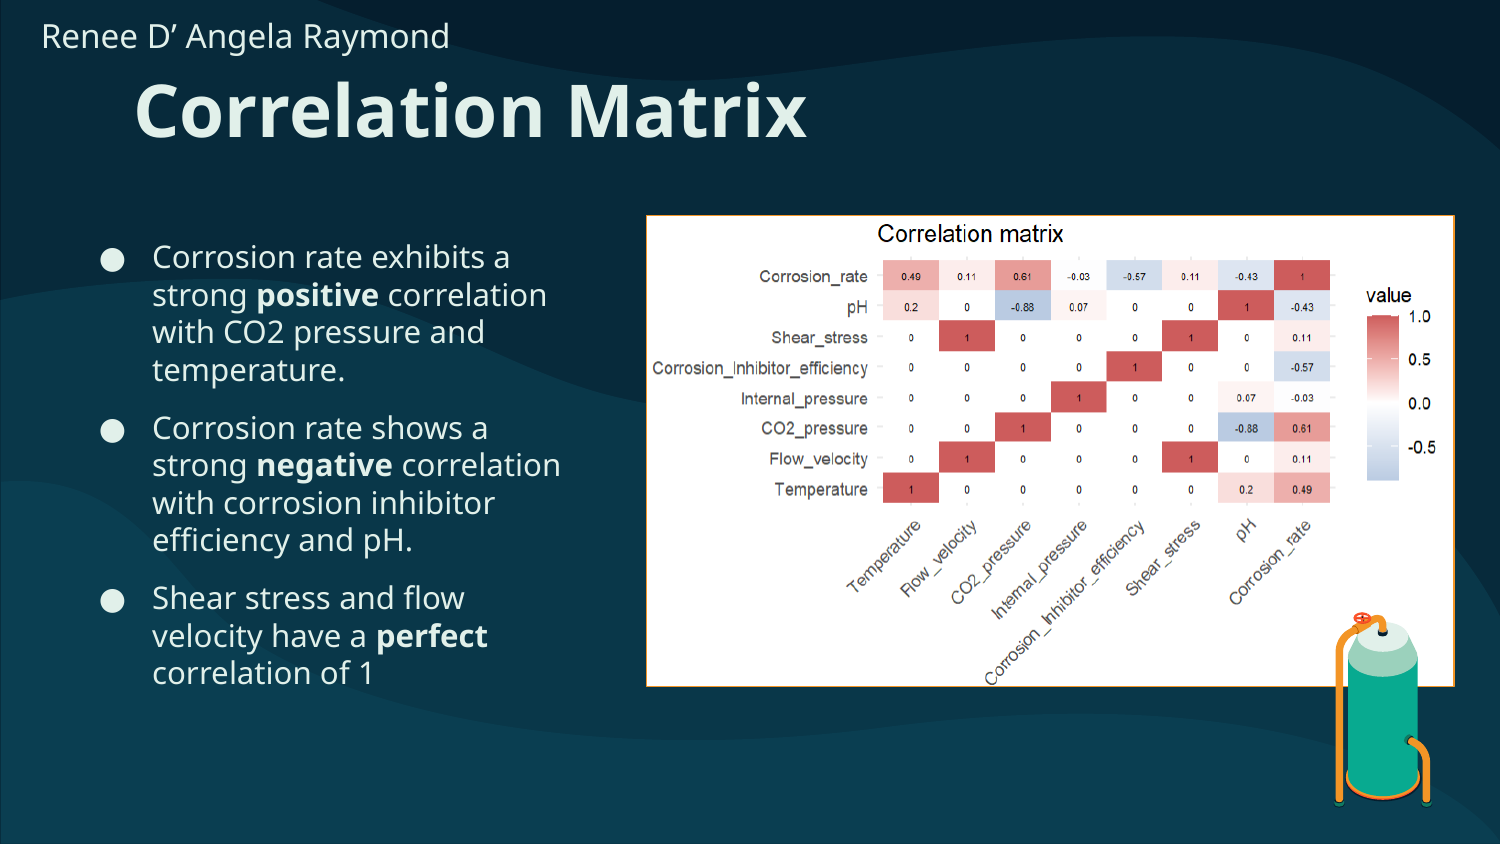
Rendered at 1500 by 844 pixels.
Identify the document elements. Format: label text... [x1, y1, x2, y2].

title Correlation Matrix [118, 72, 1382, 167]
picture [646, 215, 1454, 686]
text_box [1332, 612, 1434, 809]
text_box Renee D’ Angela Raymond [0, 0, 493, 70]
subtitle Corrosion rate exhibits a strong positive correlation with CO2 pressure and temperature. Corrosion rate shows a strong negative correlation with corrosion inhibitor efficiency and pH. Shear stress and flow velocity have a perfect correlation of 1 [62, 222, 595, 686]
